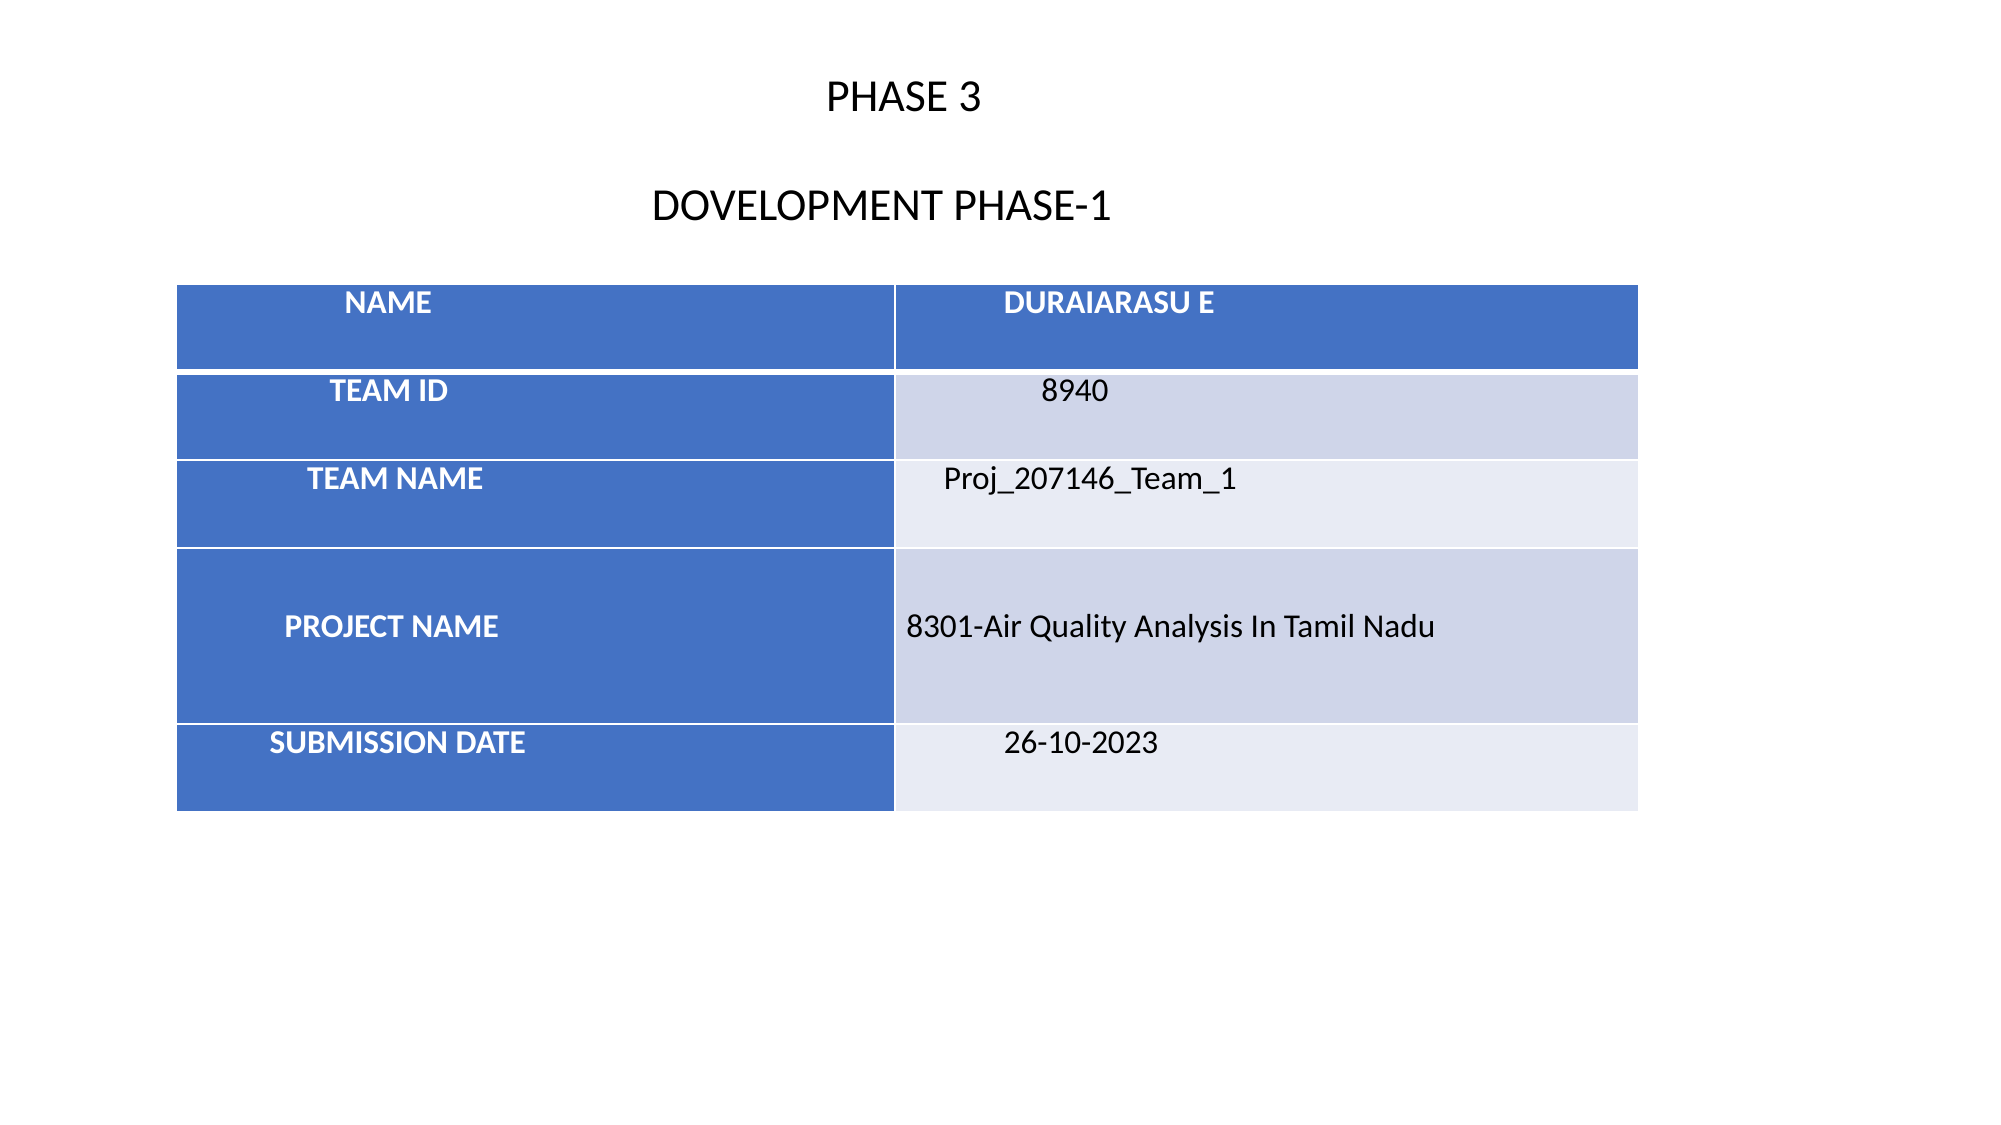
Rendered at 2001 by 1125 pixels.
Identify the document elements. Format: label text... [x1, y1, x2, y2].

table_cell TEAM ID [177, 375, 894, 459]
table_cell TEAM NAME [177, 461, 894, 547]
table_cell Proj­_207146_Team_1 [896, 461, 1638, 547]
table_cell 8301-Air Quality Analysis In Tamil Nadu [896, 549, 1638, 723]
table_header DURAIARASU E [896, 285, 1638, 369]
table_cell 8940 [896, 375, 1638, 459]
table_header NAME [177, 285, 894, 369]
table_cell PROJECT NAME [177, 549, 894, 723]
table_cell SUBMISSION DATE [177, 725, 894, 811]
text_box PHASE 3 DOVELOPMENT PHASE-1 [575, 57, 2000, 283]
table_cell 26-10-2023 [896, 725, 1638, 811]
